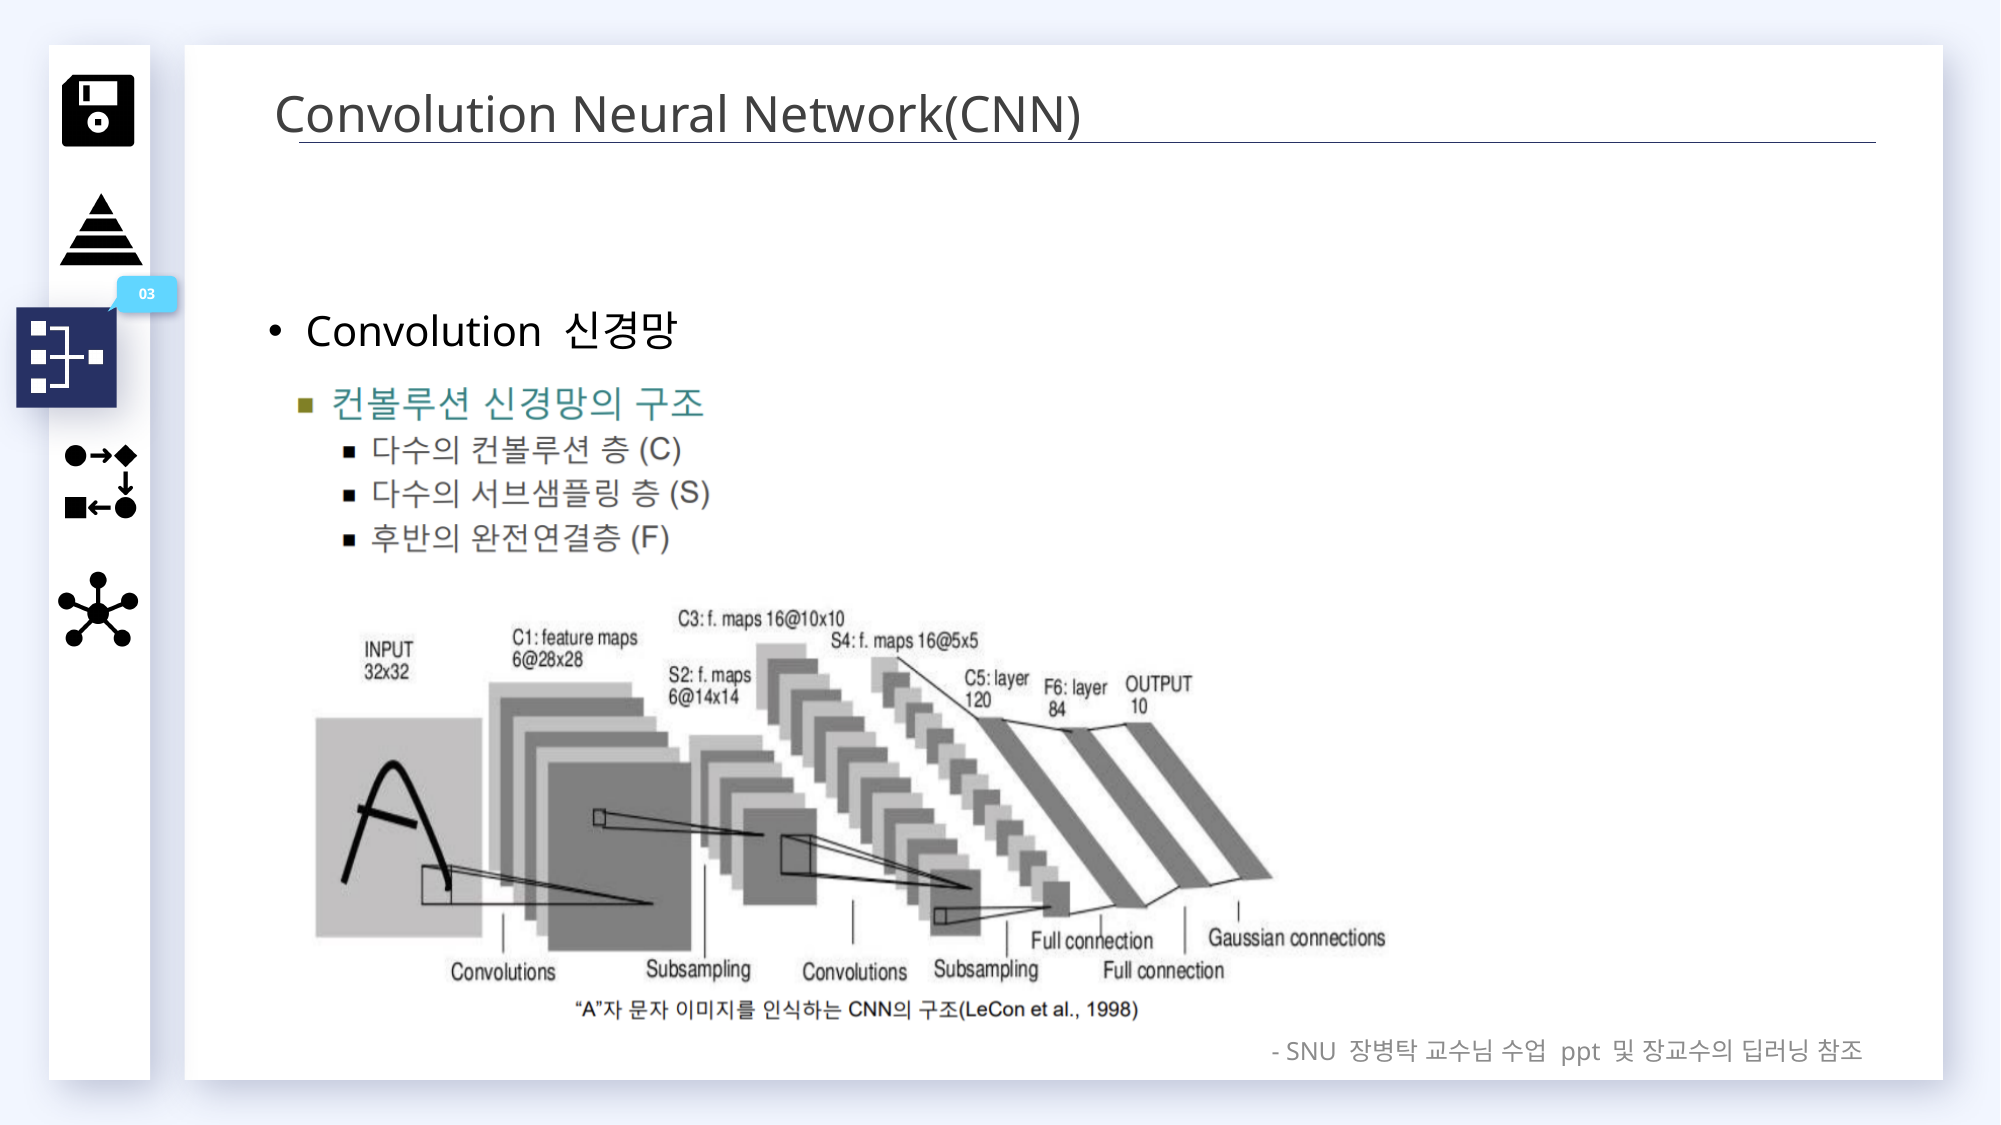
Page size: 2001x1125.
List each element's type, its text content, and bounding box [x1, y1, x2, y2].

picture [287, 371, 1389, 1033]
text_box Convolution Neural Network(CNN) [184, 44, 1944, 1081]
text_box - SNU 장병탁 교수님 수업 ppt 및 장교수의 딥러닝 참조 [1230, 1020, 1906, 1081]
list Convolution 신경망 [253, 302, 1830, 963]
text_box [16, 45, 178, 1080]
